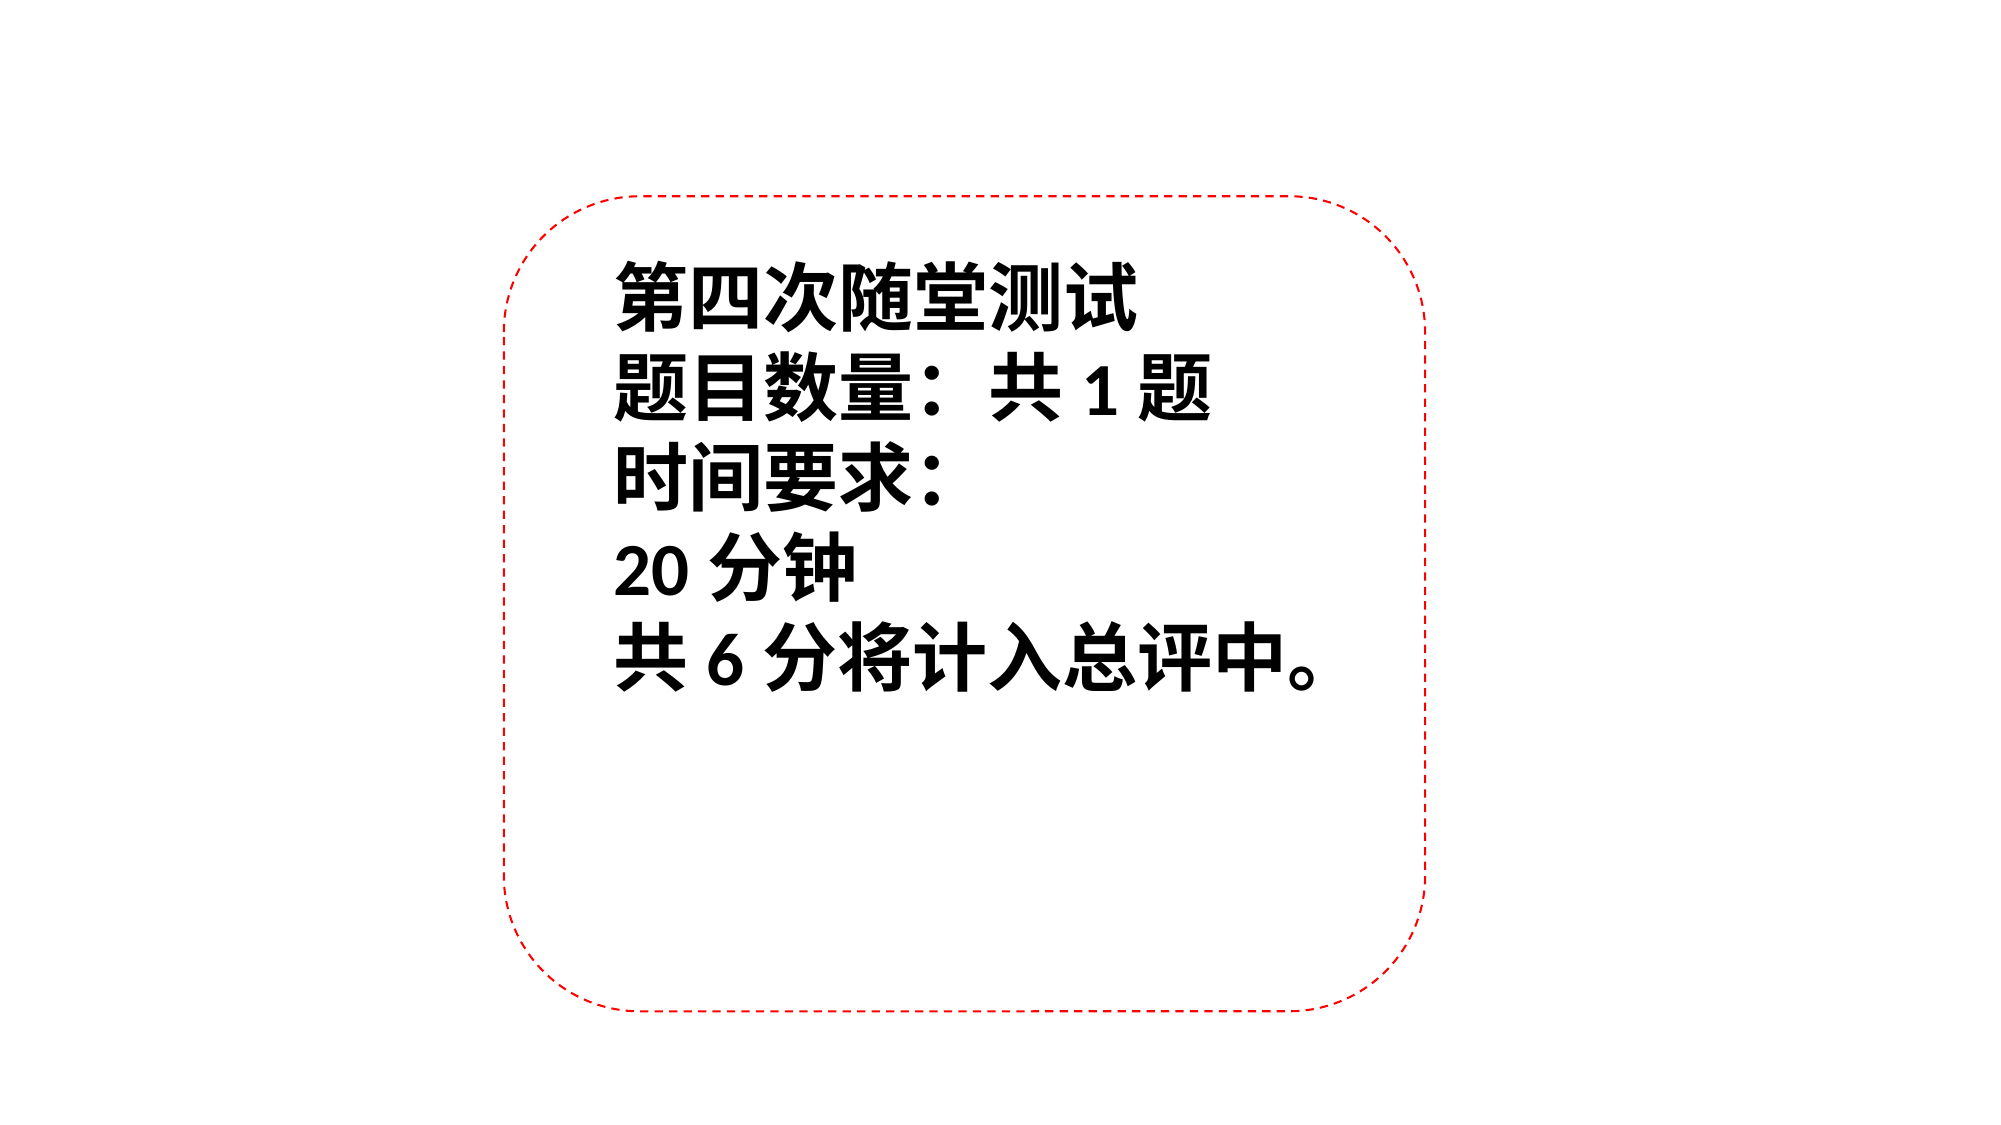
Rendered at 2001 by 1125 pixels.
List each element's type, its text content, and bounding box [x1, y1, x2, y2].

text_box 第四次随堂测试 题目数量：共1题 时间要求： 20分钟 共6分将计入总评中。 [598, 243, 1331, 709]
text_box [502, 195, 1427, 1013]
